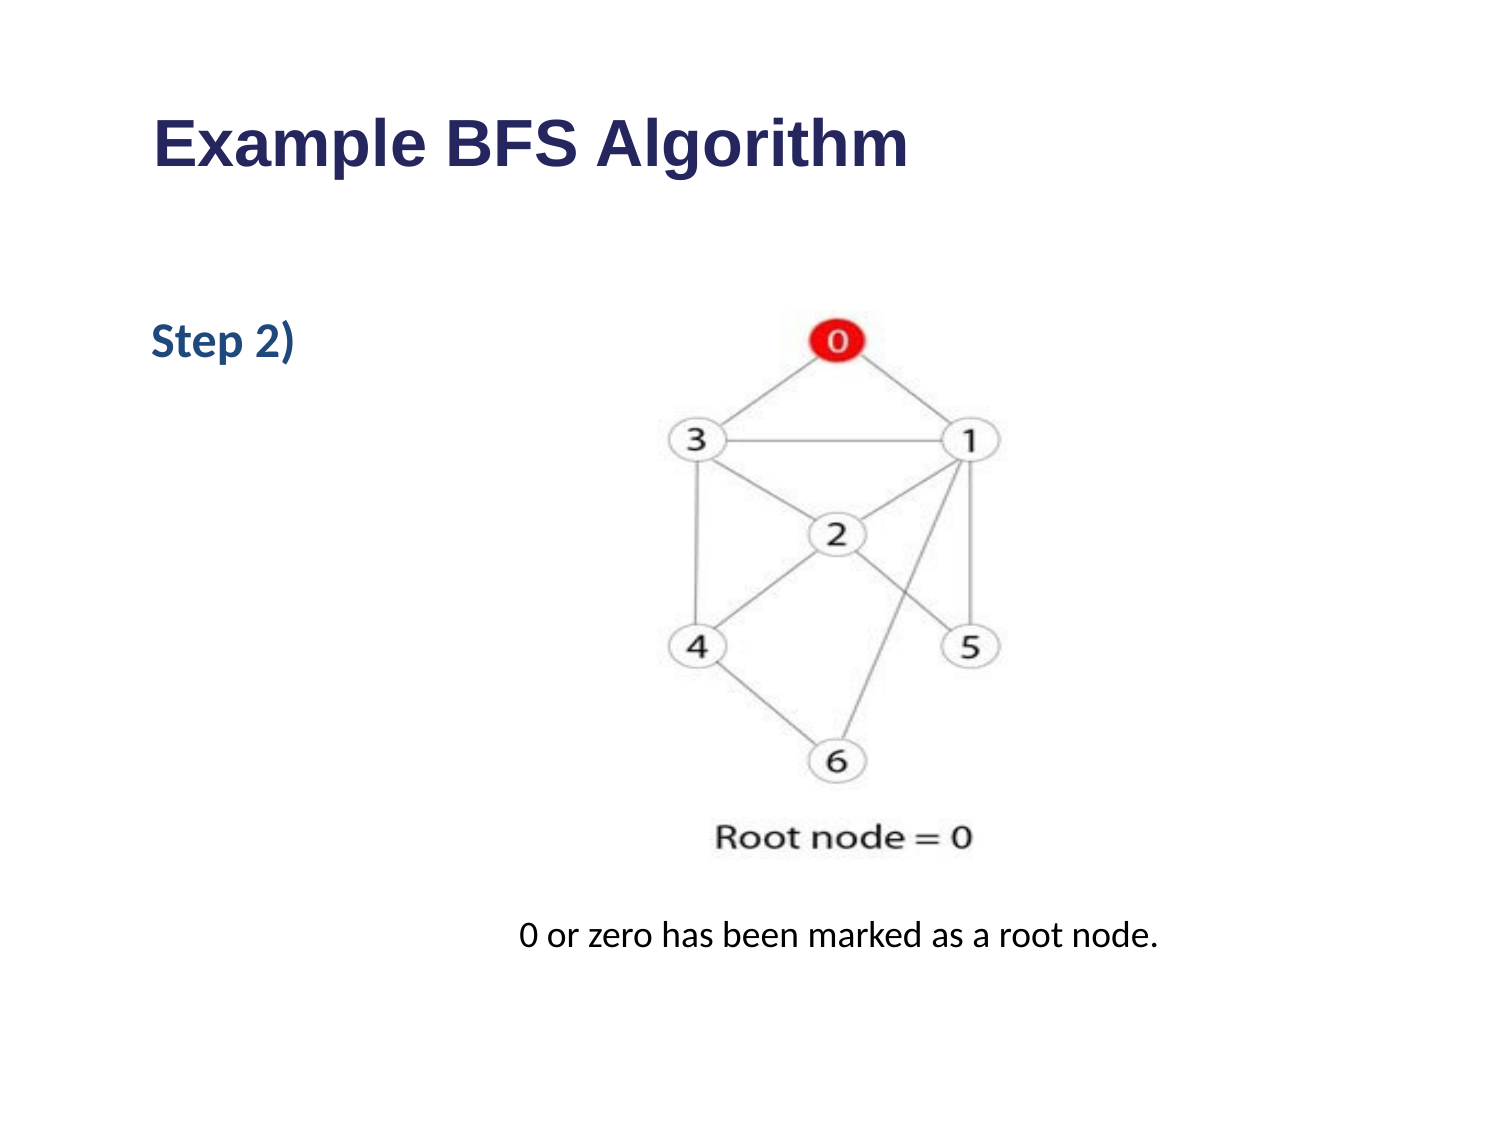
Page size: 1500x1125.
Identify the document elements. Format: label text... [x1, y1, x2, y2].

list Step 2) [151, 303, 1353, 446]
text_box 0 or zero has been marked as a root node. [504, 900, 1175, 963]
title Example BFS Algorithm [153, 99, 1275, 200]
picture [534, 310, 1138, 863]
